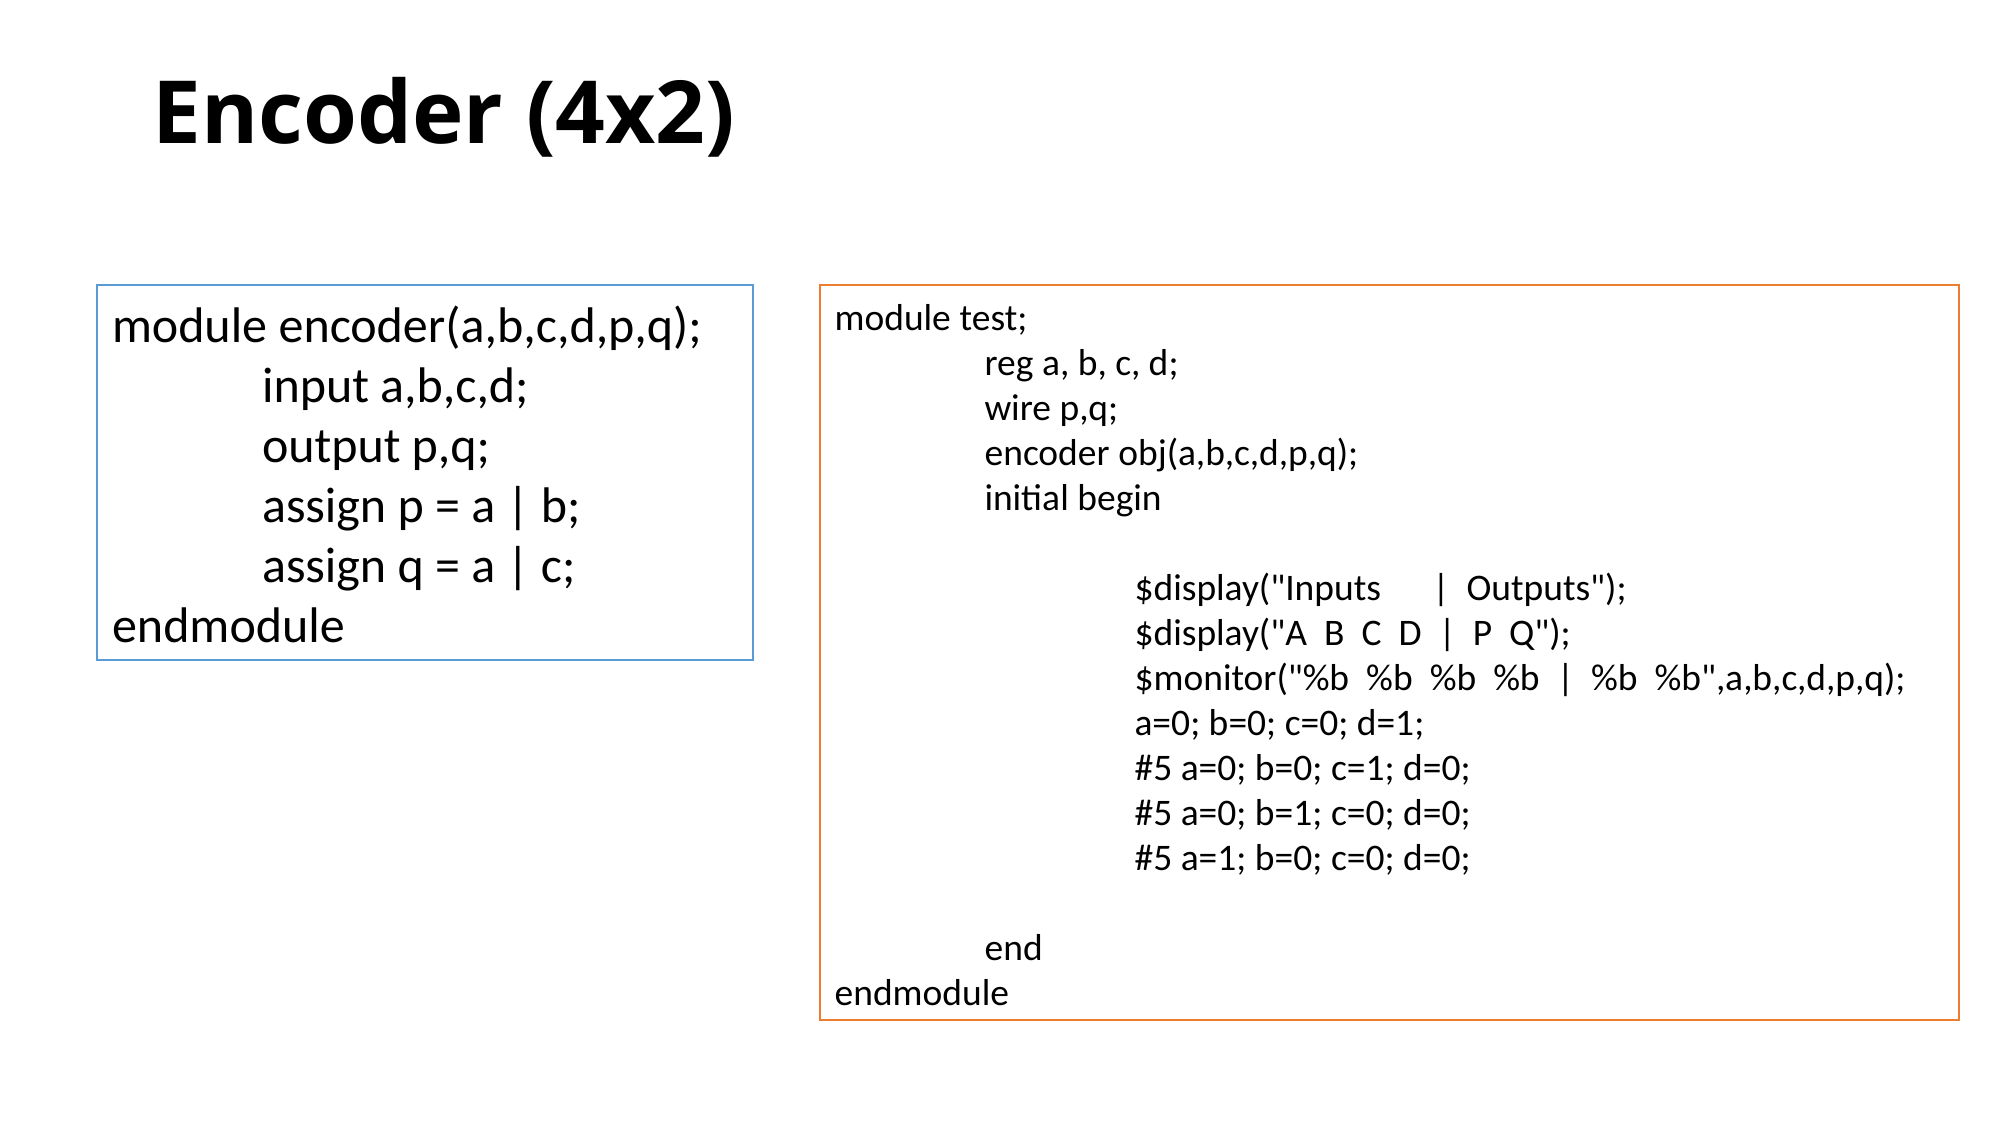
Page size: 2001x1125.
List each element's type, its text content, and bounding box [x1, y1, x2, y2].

text_box module encoder(a,b,c,d,p,q); input a,b,c,d; output p,q; assign p = a | b; assign q = a | c; endmodule [96, 284, 754, 661]
title Encoder (4x2) [137, 59, 1863, 170]
text_box module test; reg a, b, c, d; wire p,q; encoder obj(a,b,c,d,p,q); initial begin $display("Inputs | Outputs"); $display("A B C D | P Q"); $monitor("%b %b %b %b | %b %b",a,b,c,d,p,q); a=0; b=0; c=0; d=1; #5 a=0; b=0; c=1; d=0; #5 a=0; b=1; c=0; d=0; #5 a=1; b=0; c=0; d=0; end endmodule [819, 284, 1960, 1021]
